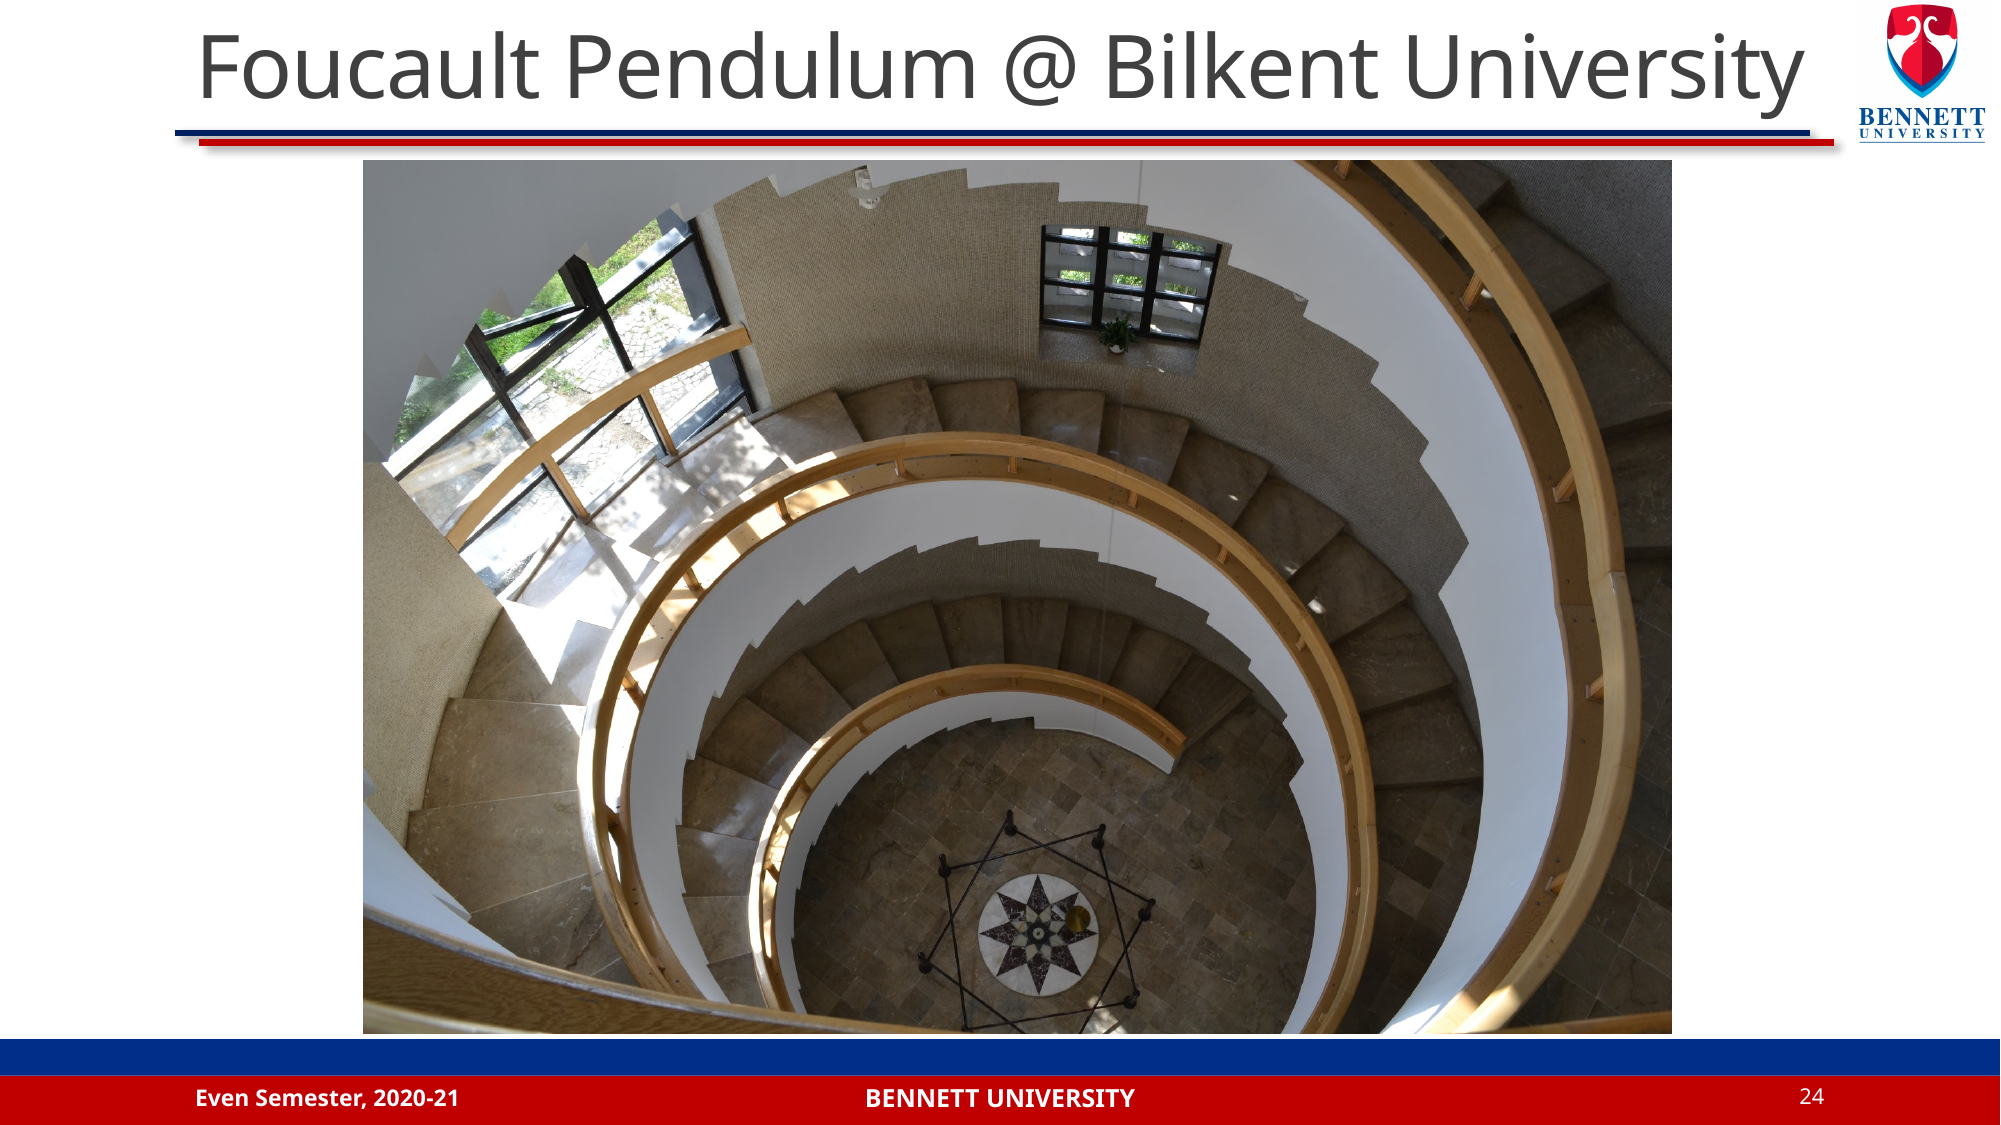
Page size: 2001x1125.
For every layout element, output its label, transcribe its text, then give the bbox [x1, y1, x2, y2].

picture [1851, 1, 1993, 144]
title Foucault Pendulum @ Bilkent University [180, 14, 1830, 125]
slide_number 24 [1624, 1075, 1840, 1120]
footer Bennett university [604, 1077, 1396, 1122]
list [362, 160, 1673, 1034]
slide_number Even Semester, 2020-21 [180, 1075, 586, 1120]
